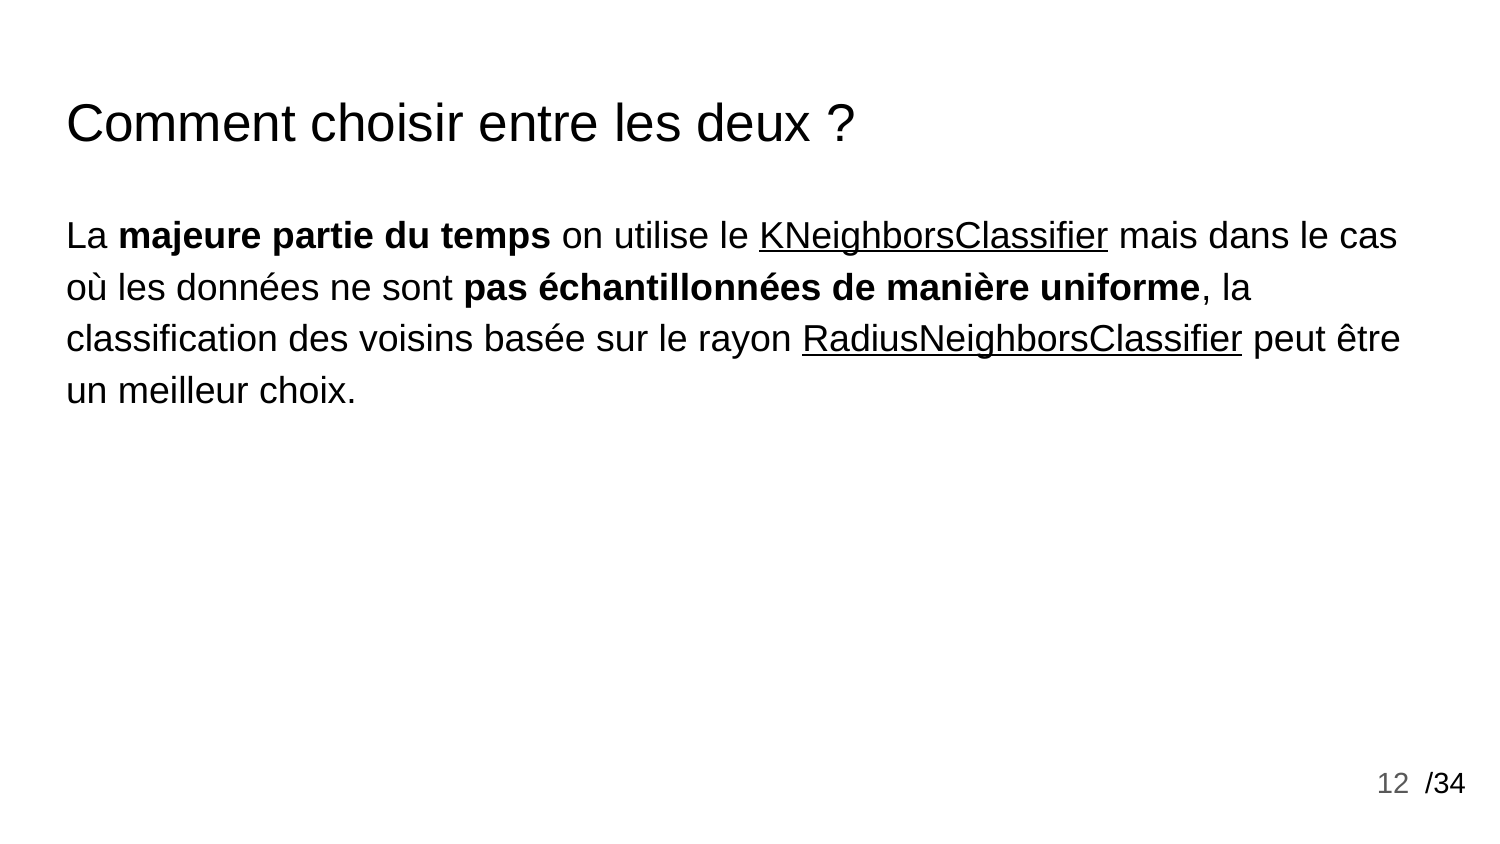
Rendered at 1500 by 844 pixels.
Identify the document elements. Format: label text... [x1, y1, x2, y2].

title Comment choisir entre les deux ? [51, 72, 1449, 167]
slide_number ‹#› [1334, 749, 1425, 814]
list La majeure partie du temps on utilise le KNeighborsClassifier mais dans le cas où les données ne sont pas échantillonnées de manière uniforme, la classification des voisins basée sur le rayon RadiusNeighborsClassifier peut être un meilleur choix. [51, 189, 1449, 750]
